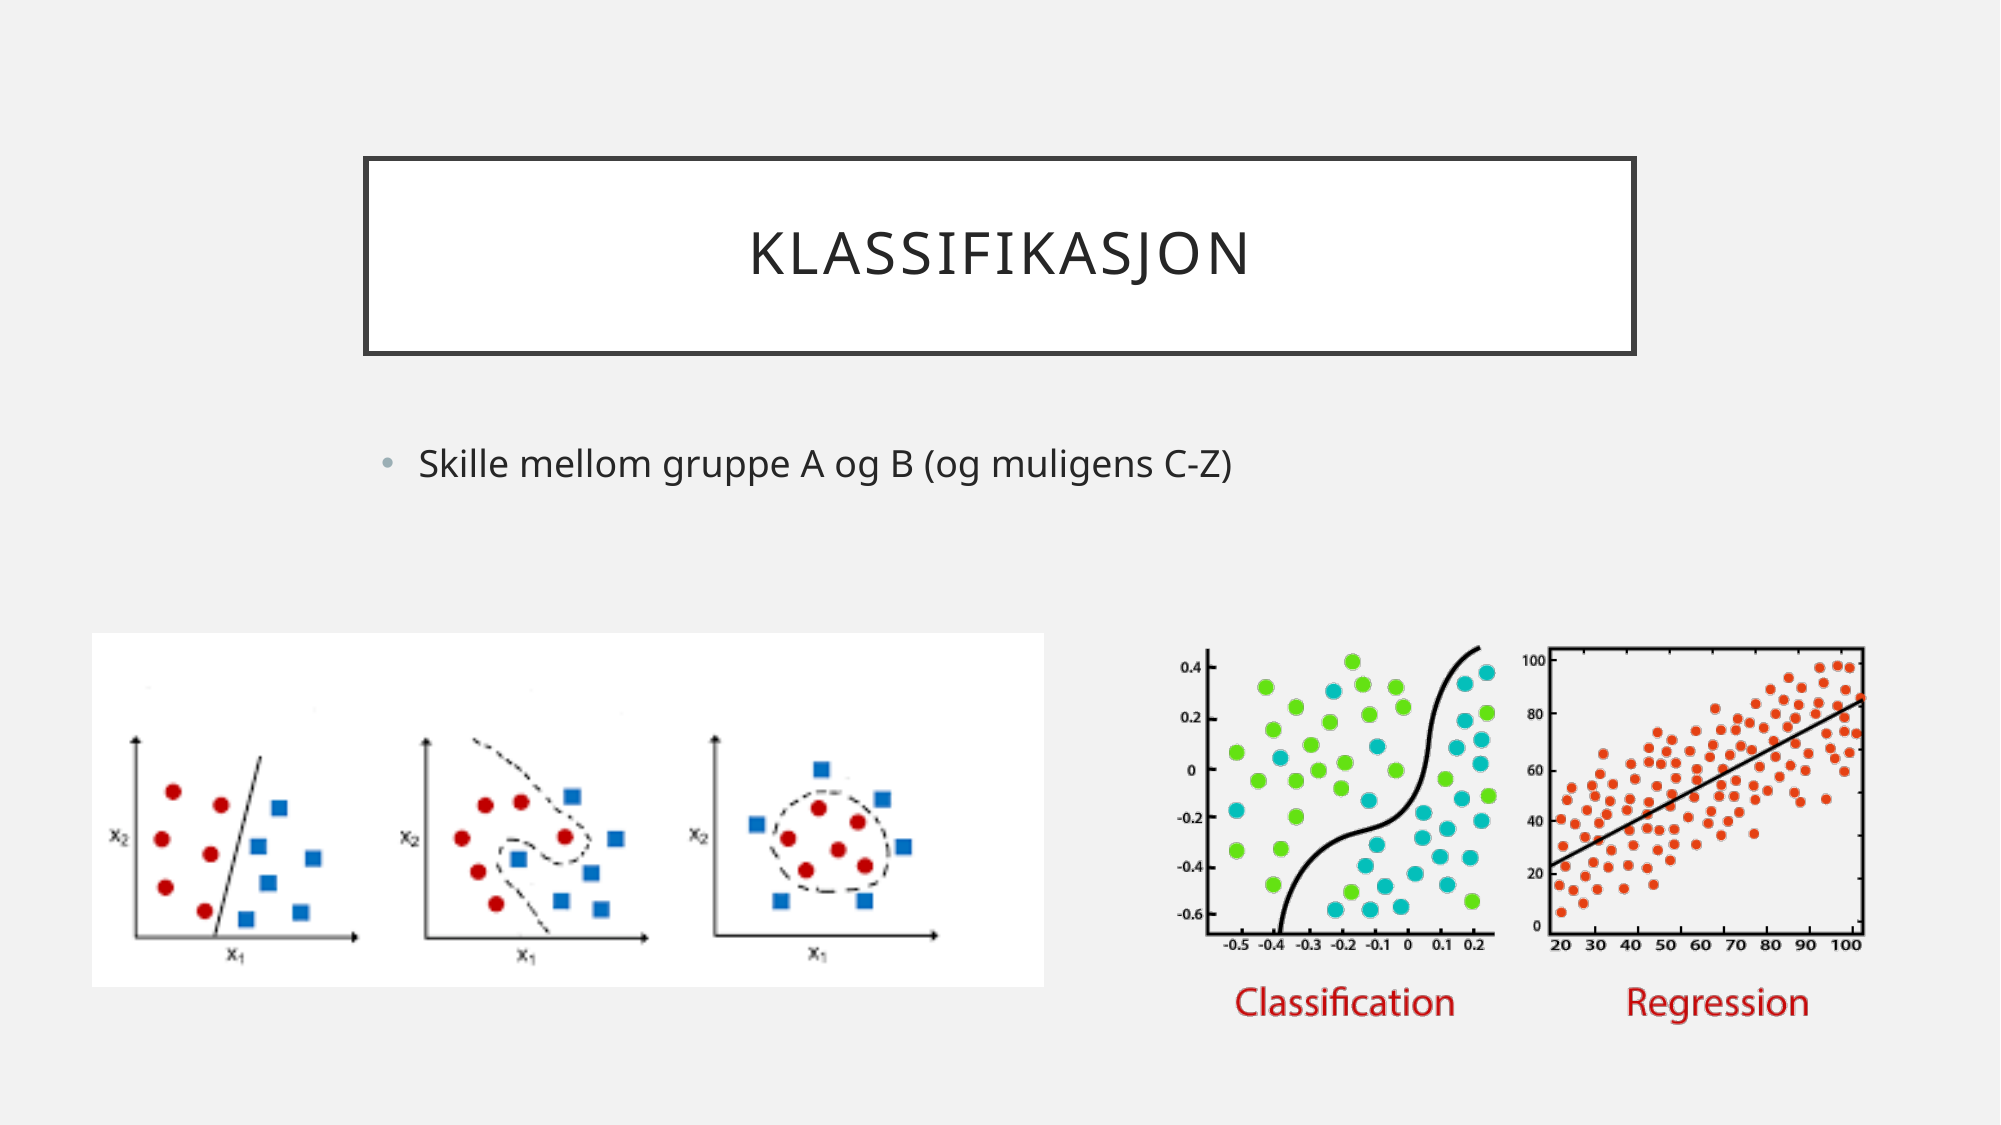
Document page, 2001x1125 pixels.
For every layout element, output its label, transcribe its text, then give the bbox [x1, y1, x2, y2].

picture [92, 633, 1044, 988]
title Klassifikasjon [363, 156, 1637, 356]
picture [1166, 633, 1872, 1027]
list Skille mellom gruppe A og B (og muligens C-Z) [366, 432, 1634, 942]
